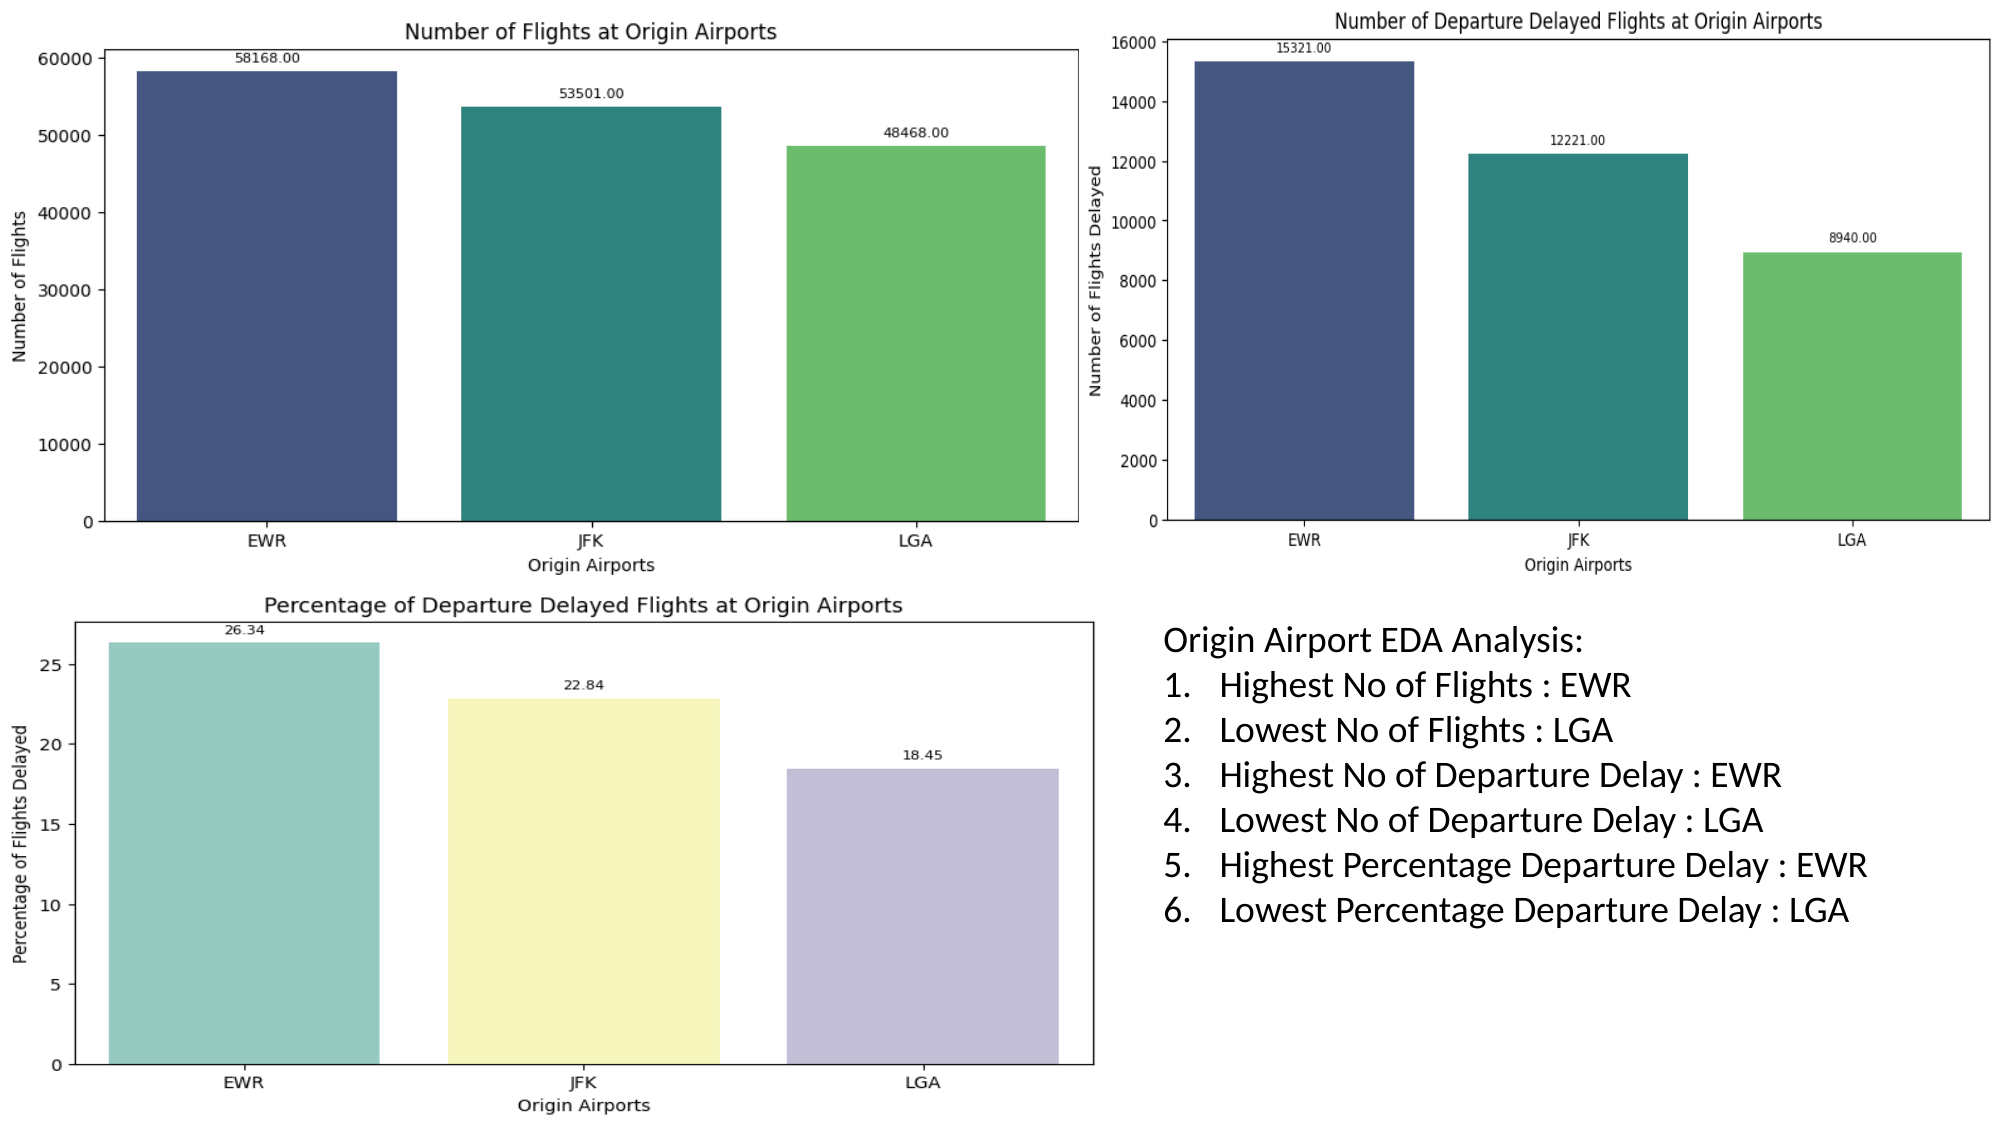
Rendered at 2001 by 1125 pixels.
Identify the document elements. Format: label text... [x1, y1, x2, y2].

picture [0, 0, 2000, 1125]
text_box Origin Airport EDA Analysis: Highest No of Flights : EWR Lowest No of Flights : LGA Highest No of Departure Delay : EWR Lowest No of Departure Delay : LGA Highest Percentage Departure Delay : EWR Lowest Percentage Departure Delay : LGA [1148, 608, 2000, 1073]
